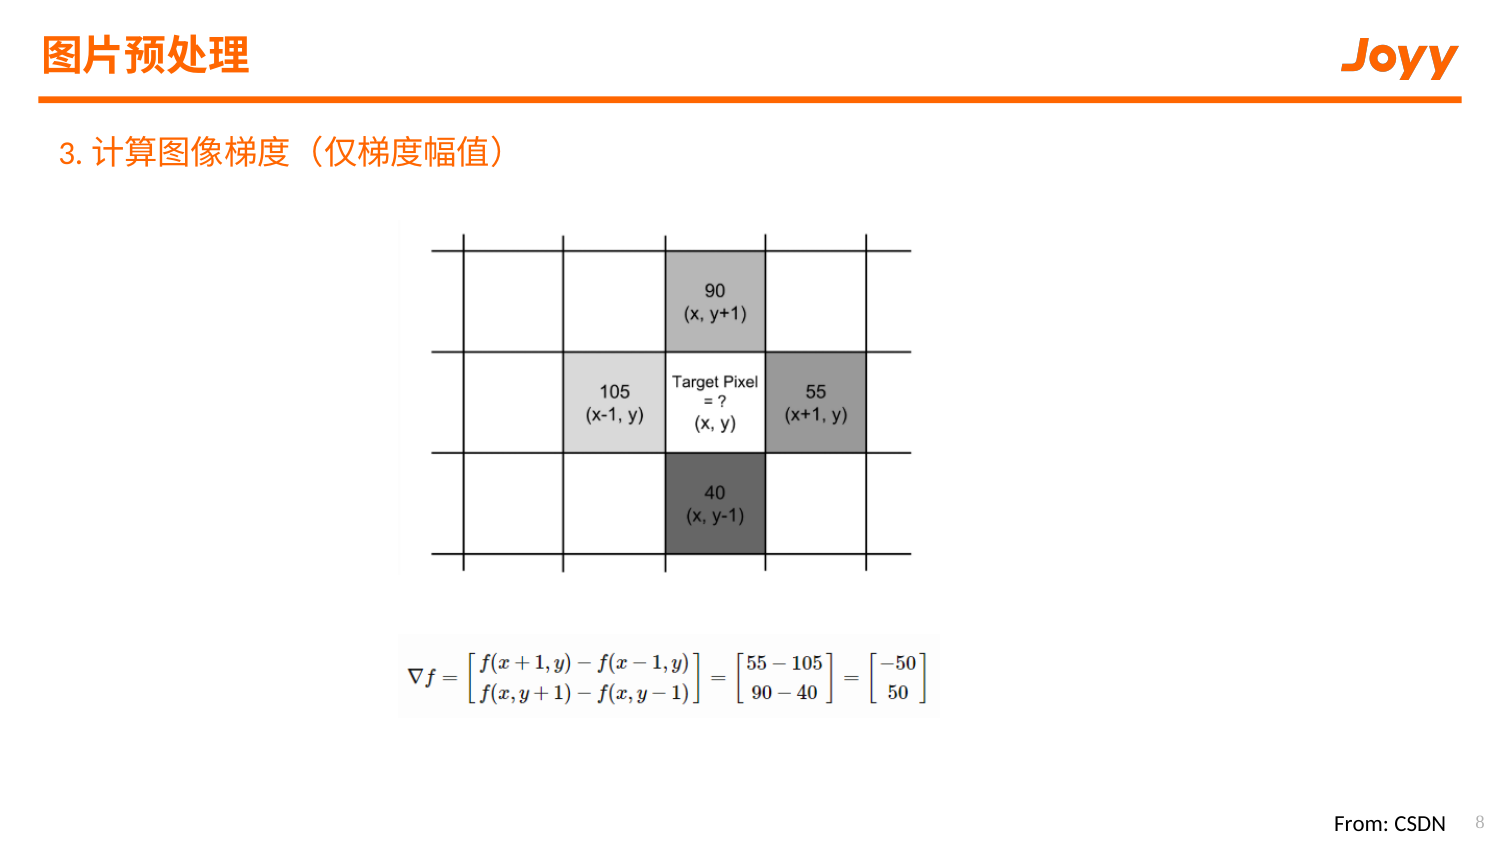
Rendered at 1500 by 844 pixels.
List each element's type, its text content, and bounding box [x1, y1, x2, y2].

picture [397, 220, 936, 575]
picture [397, 634, 940, 718]
title 图片预处理 [41, 27, 1158, 92]
slide_number 8 [1162, 798, 1500, 844]
text_box From: CSDN [1319, 800, 1462, 844]
picture [1341, 38, 1459, 80]
text_box 3.计算图像梯度（仅梯度幅值） [43, 123, 539, 179]
